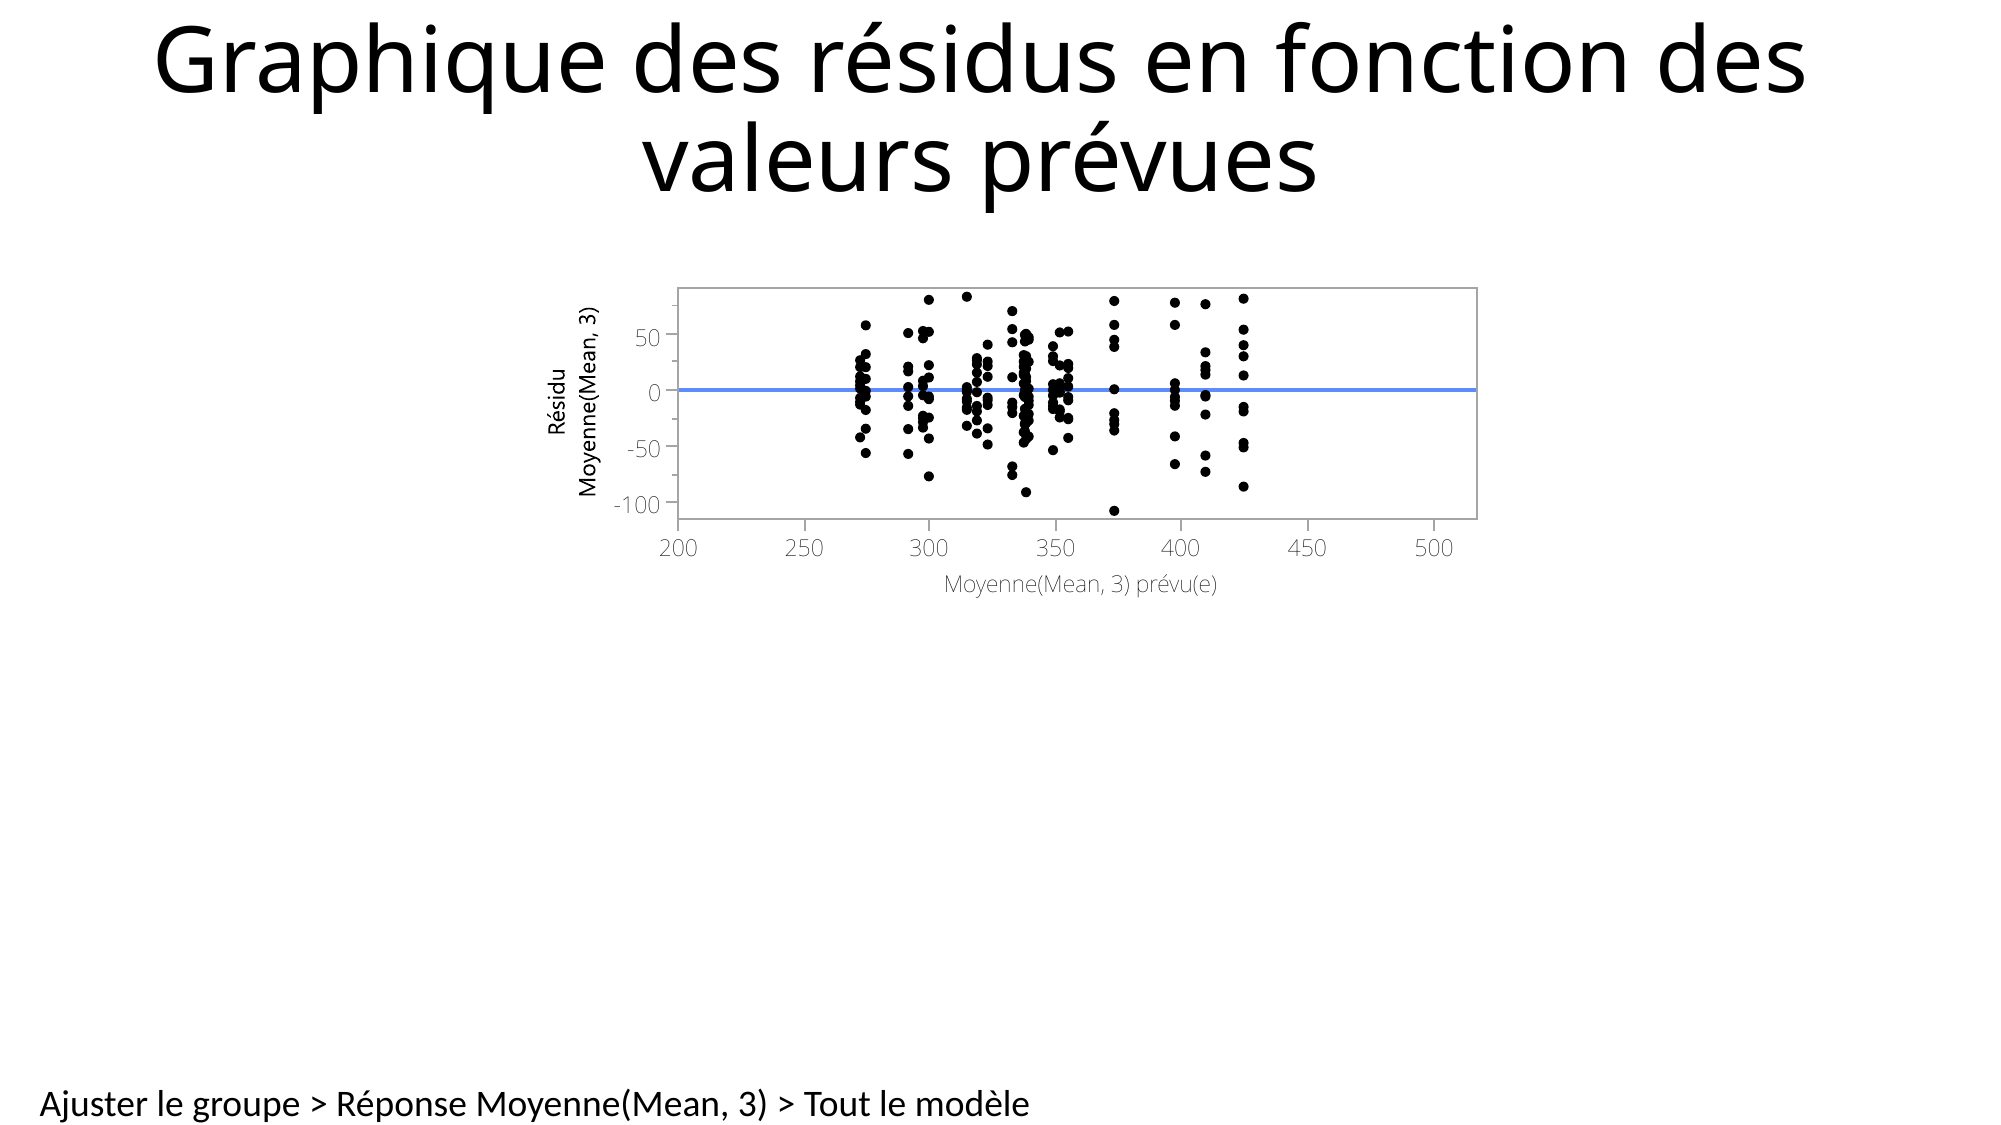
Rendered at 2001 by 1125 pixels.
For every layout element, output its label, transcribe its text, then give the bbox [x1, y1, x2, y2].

title Graphique des résidus en fonction des valeurs prévues [0, 0, 1963, 225]
picture [528, 270, 1510, 618]
text_box Ajuster le groupe > Réponse Moyenne(Mean, 3) > Tout le modèle [39, 1079, 1032, 1125]
